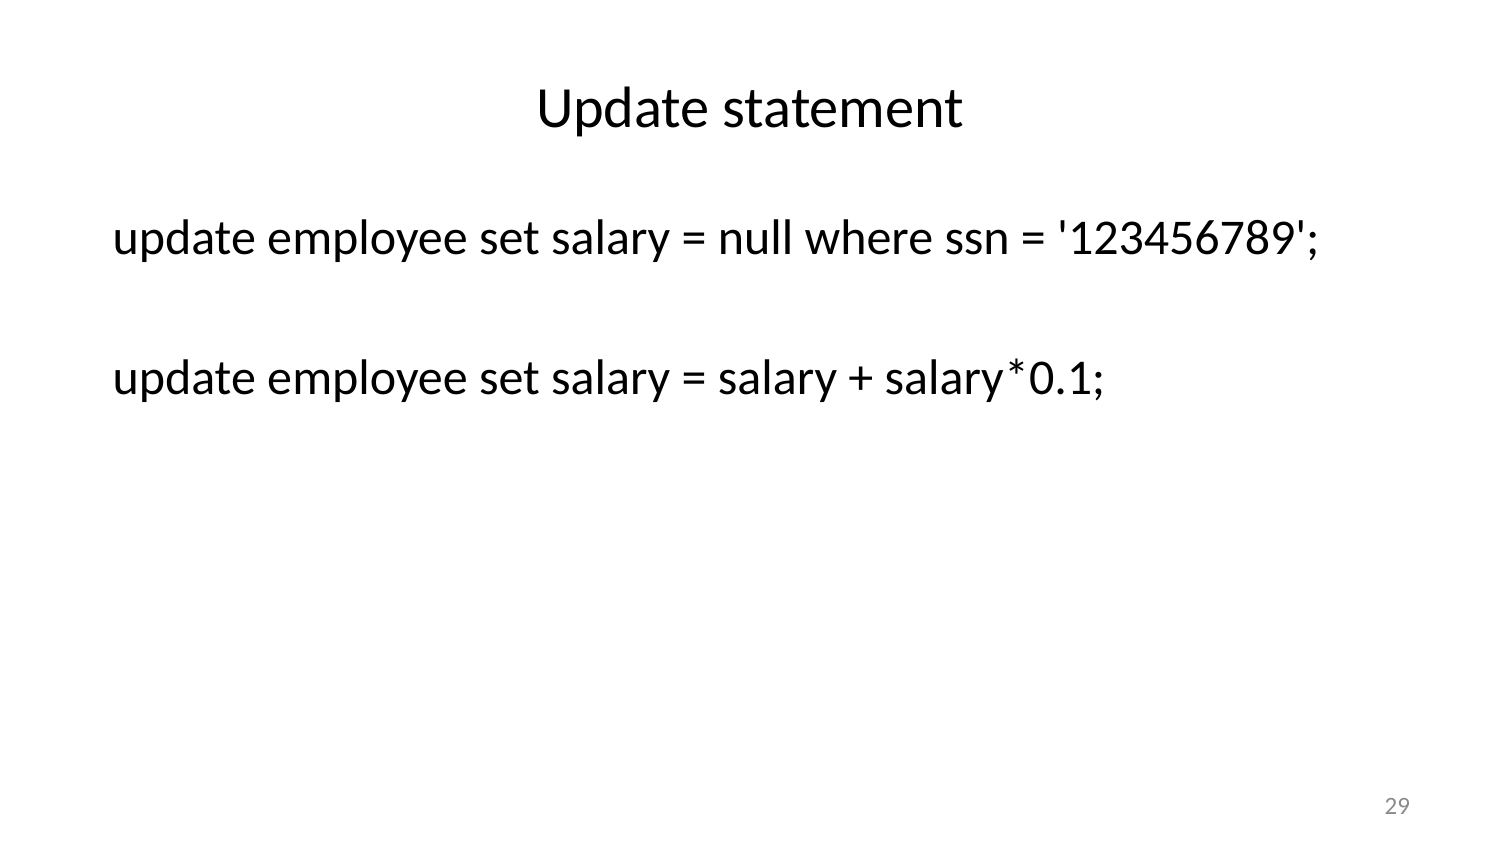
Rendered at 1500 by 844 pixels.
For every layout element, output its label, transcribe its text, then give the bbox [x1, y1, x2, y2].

slide_number 29 [1074, 782, 1425, 827]
title Update statement [75, 33, 1425, 175]
list update employee set salary = null where ssn = '123456789'; update employee set salary = salary + salary*0.1; [75, 196, 1425, 754]
